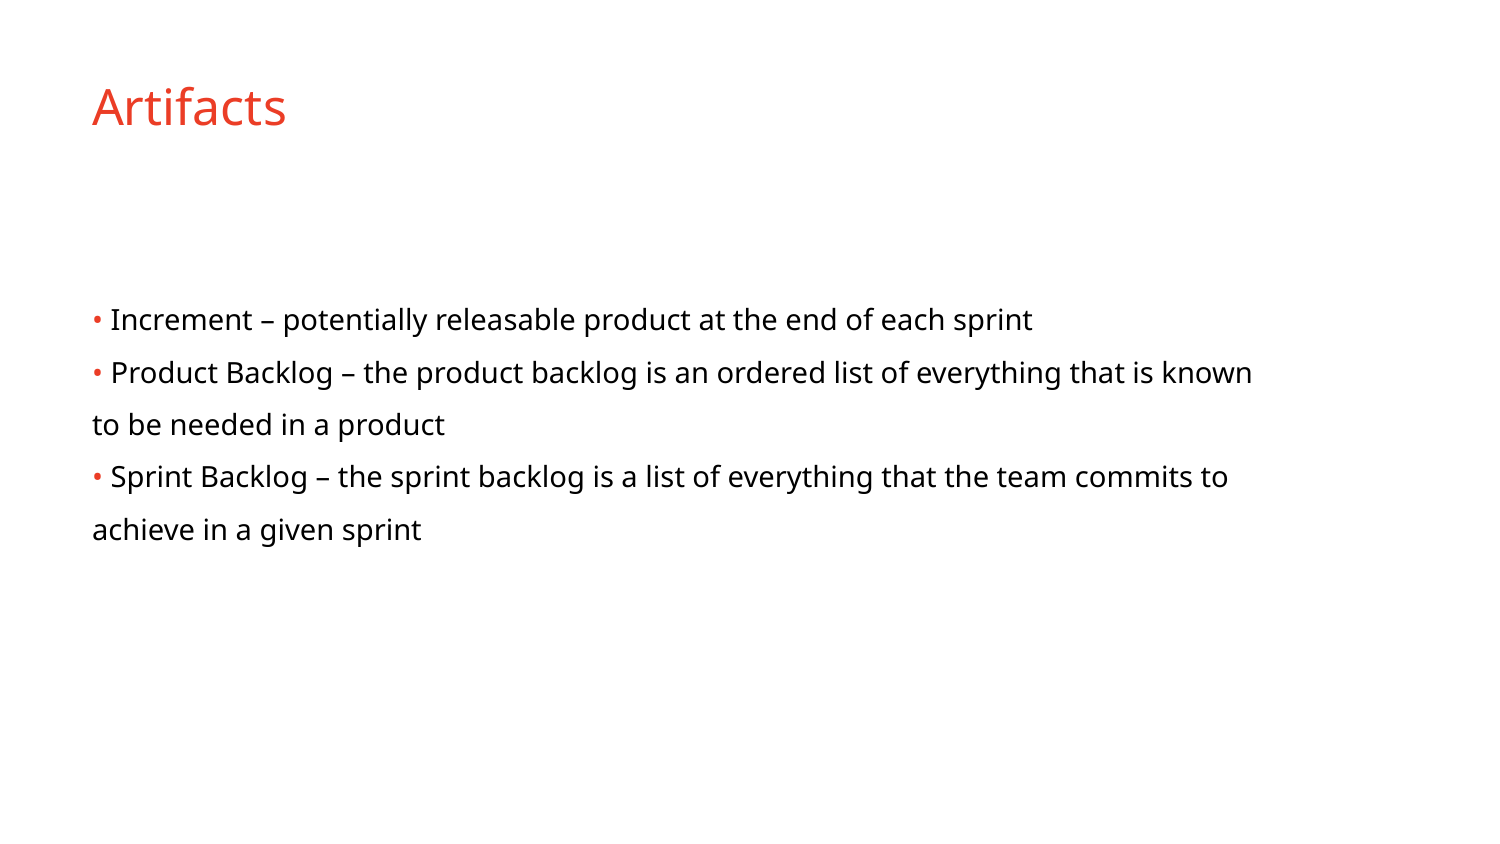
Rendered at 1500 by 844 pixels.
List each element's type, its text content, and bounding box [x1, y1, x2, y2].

text_box Artifacts [92, 60, 432, 151]
text_box • Increment – potentially releasable product at the end of each sprint • Product Backlog – the product backlog is an ordered list of everything that is known to be needed in a product • Sprint Backlog – the sprint backlog is a list of everything that the team commits to achieve in a given sprint [92, 268, 1296, 562]
